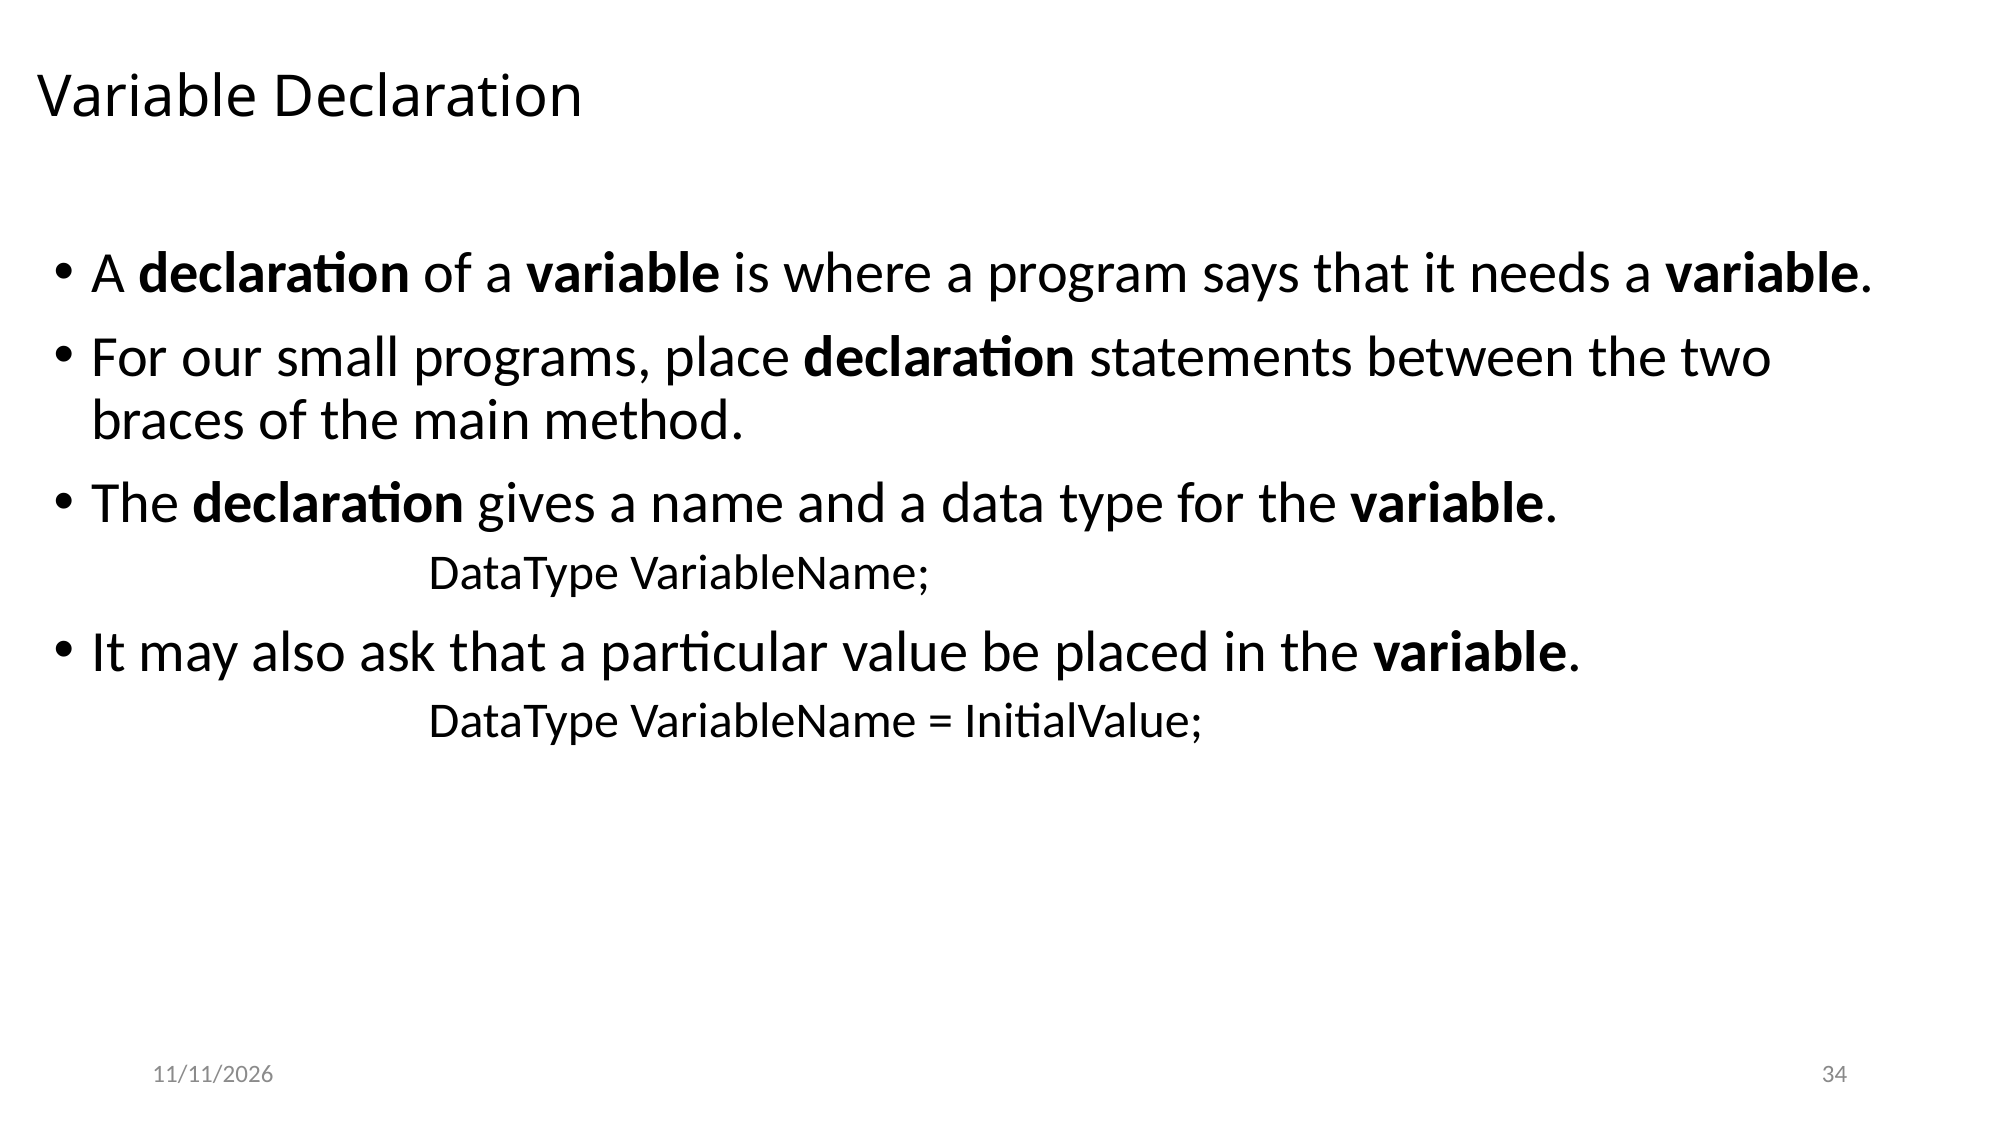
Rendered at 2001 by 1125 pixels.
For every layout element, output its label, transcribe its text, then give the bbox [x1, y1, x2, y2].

list A declaration of a variable is where a program says that it needs a variable. For our small programs, place declaration statements between the two braces of the main method. The declaration gives a name and a data type for the variable. DataType VariableName; It may also ask that a particular value be placed in the variable. DataType VariableName = InitialValue; [38, 234, 1936, 1018]
title Variable Declaration [22, 59, 1978, 137]
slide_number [137, 1042, 588, 1103]
slide_number 34 [1412, 1042, 1863, 1103]
